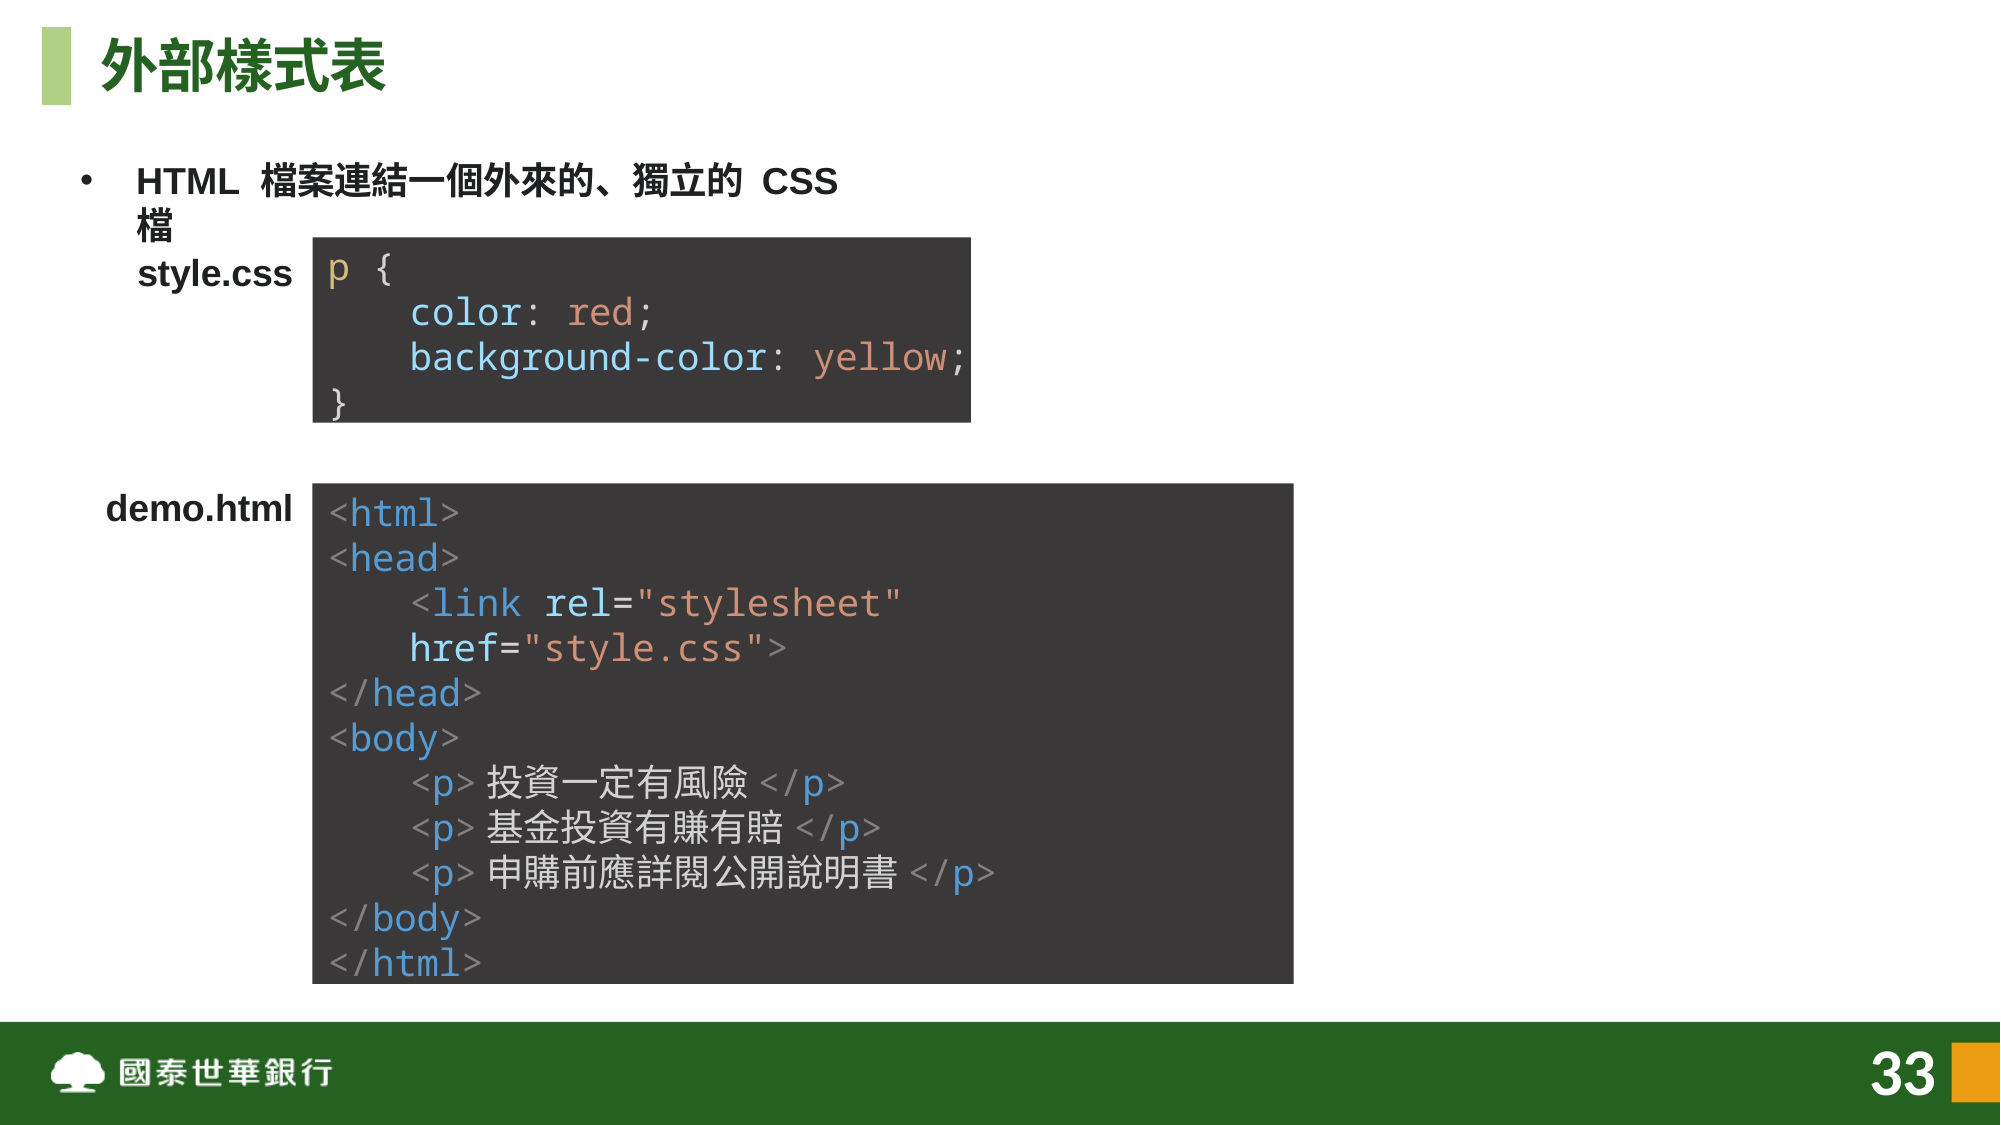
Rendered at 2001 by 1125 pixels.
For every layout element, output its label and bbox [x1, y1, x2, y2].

text_box [0, 0, 2000, 1125]
